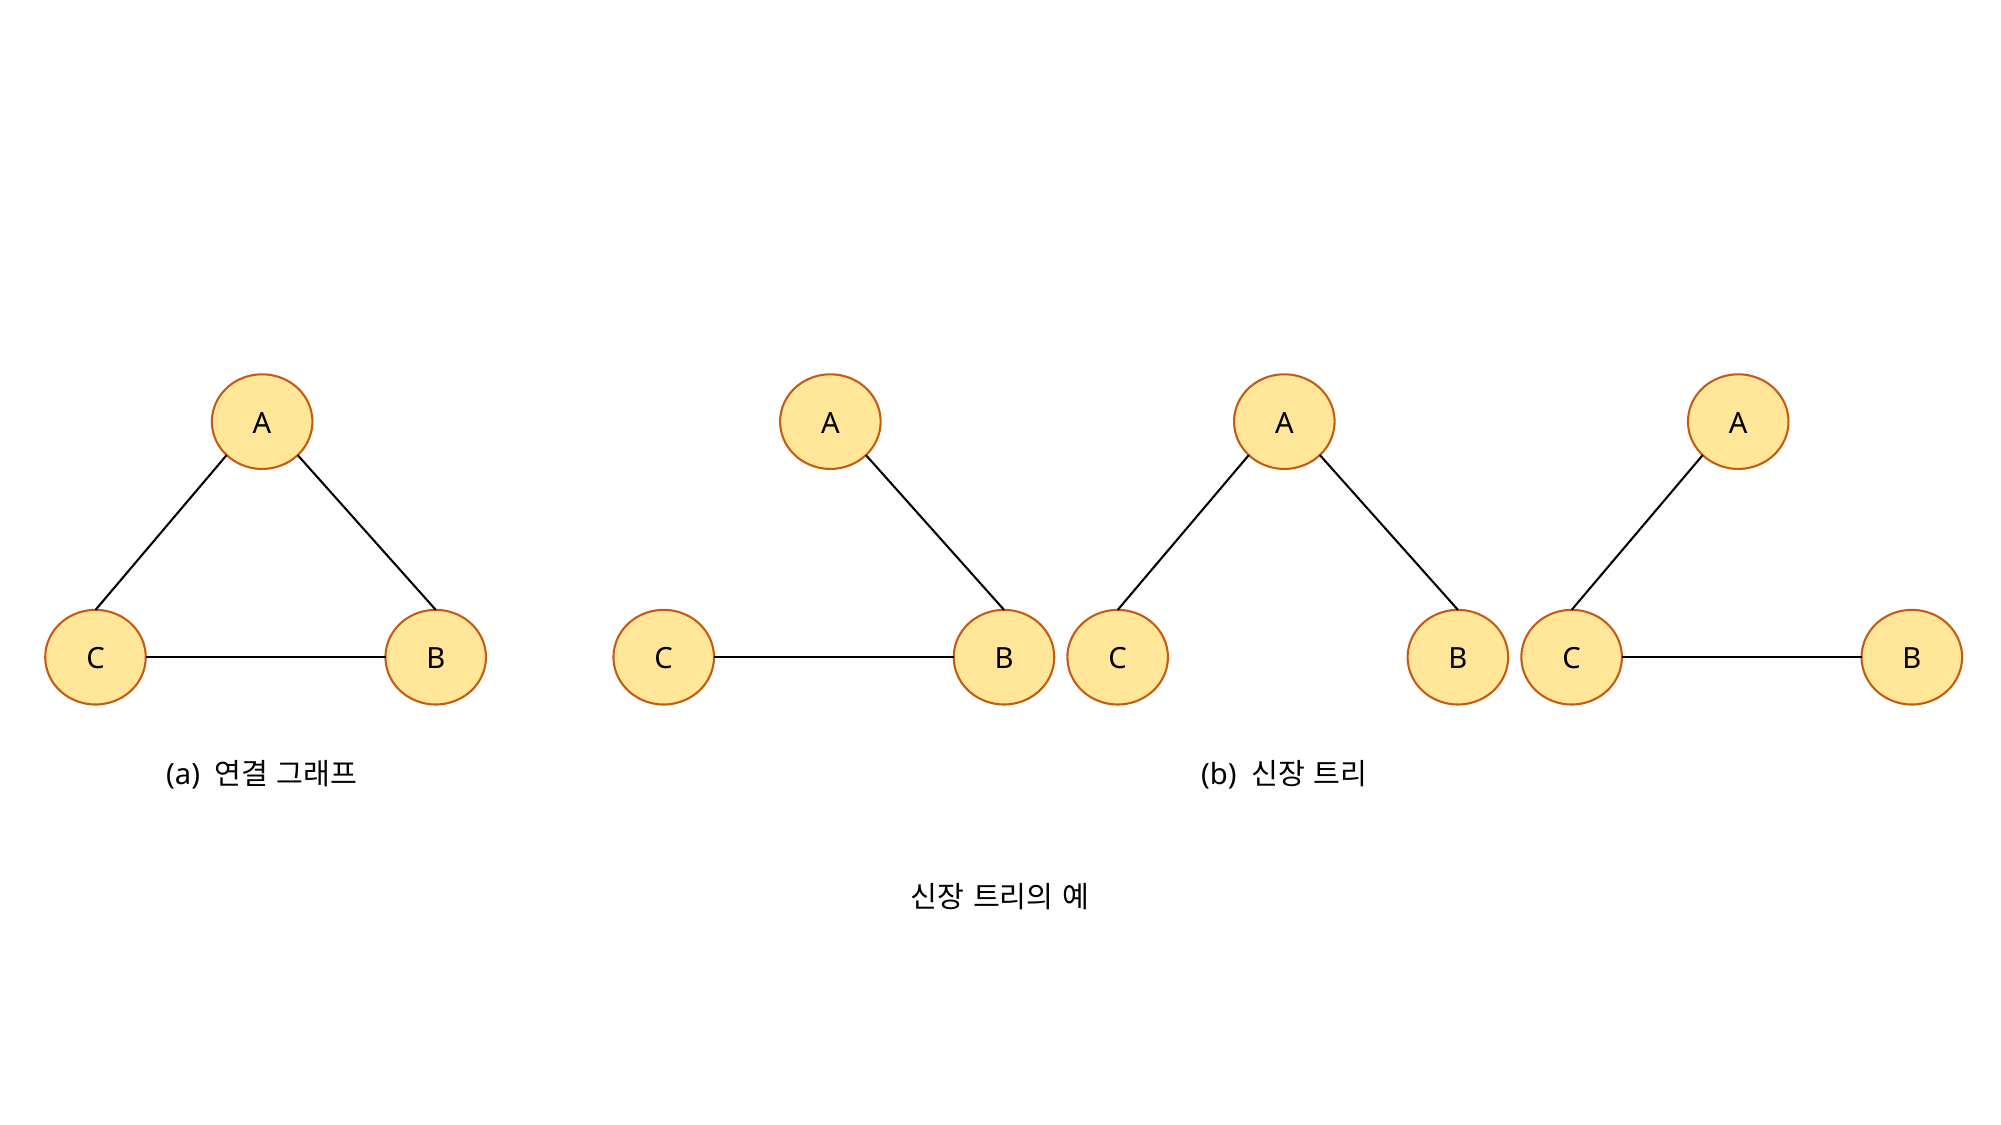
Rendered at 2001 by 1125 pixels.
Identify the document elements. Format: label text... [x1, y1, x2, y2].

text_box B [1860, 608, 1964, 706]
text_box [865, 455, 1004, 610]
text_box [1117, 455, 1249, 610]
text_box (b) 신장 트리 [931, 747, 1638, 798]
text_box B [952, 608, 1056, 706]
text_box (a) 연결 그래프 [0, 747, 616, 798]
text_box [1571, 455, 1703, 610]
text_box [95, 455, 227, 610]
text_box B [384, 608, 487, 706]
text_box 신장 트리의 예 [647, 870, 1353, 921]
text_box A [1233, 373, 1336, 470]
text_box C [1066, 608, 1169, 706]
text_box A [779, 373, 882, 470]
text_box B [1406, 608, 1510, 706]
text_box C [612, 608, 715, 706]
text_box A [1686, 373, 1790, 470]
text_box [1319, 455, 1458, 610]
text_box C [1520, 608, 1623, 706]
text_box A [210, 373, 314, 470]
text_box C [44, 608, 147, 706]
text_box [297, 455, 436, 610]
